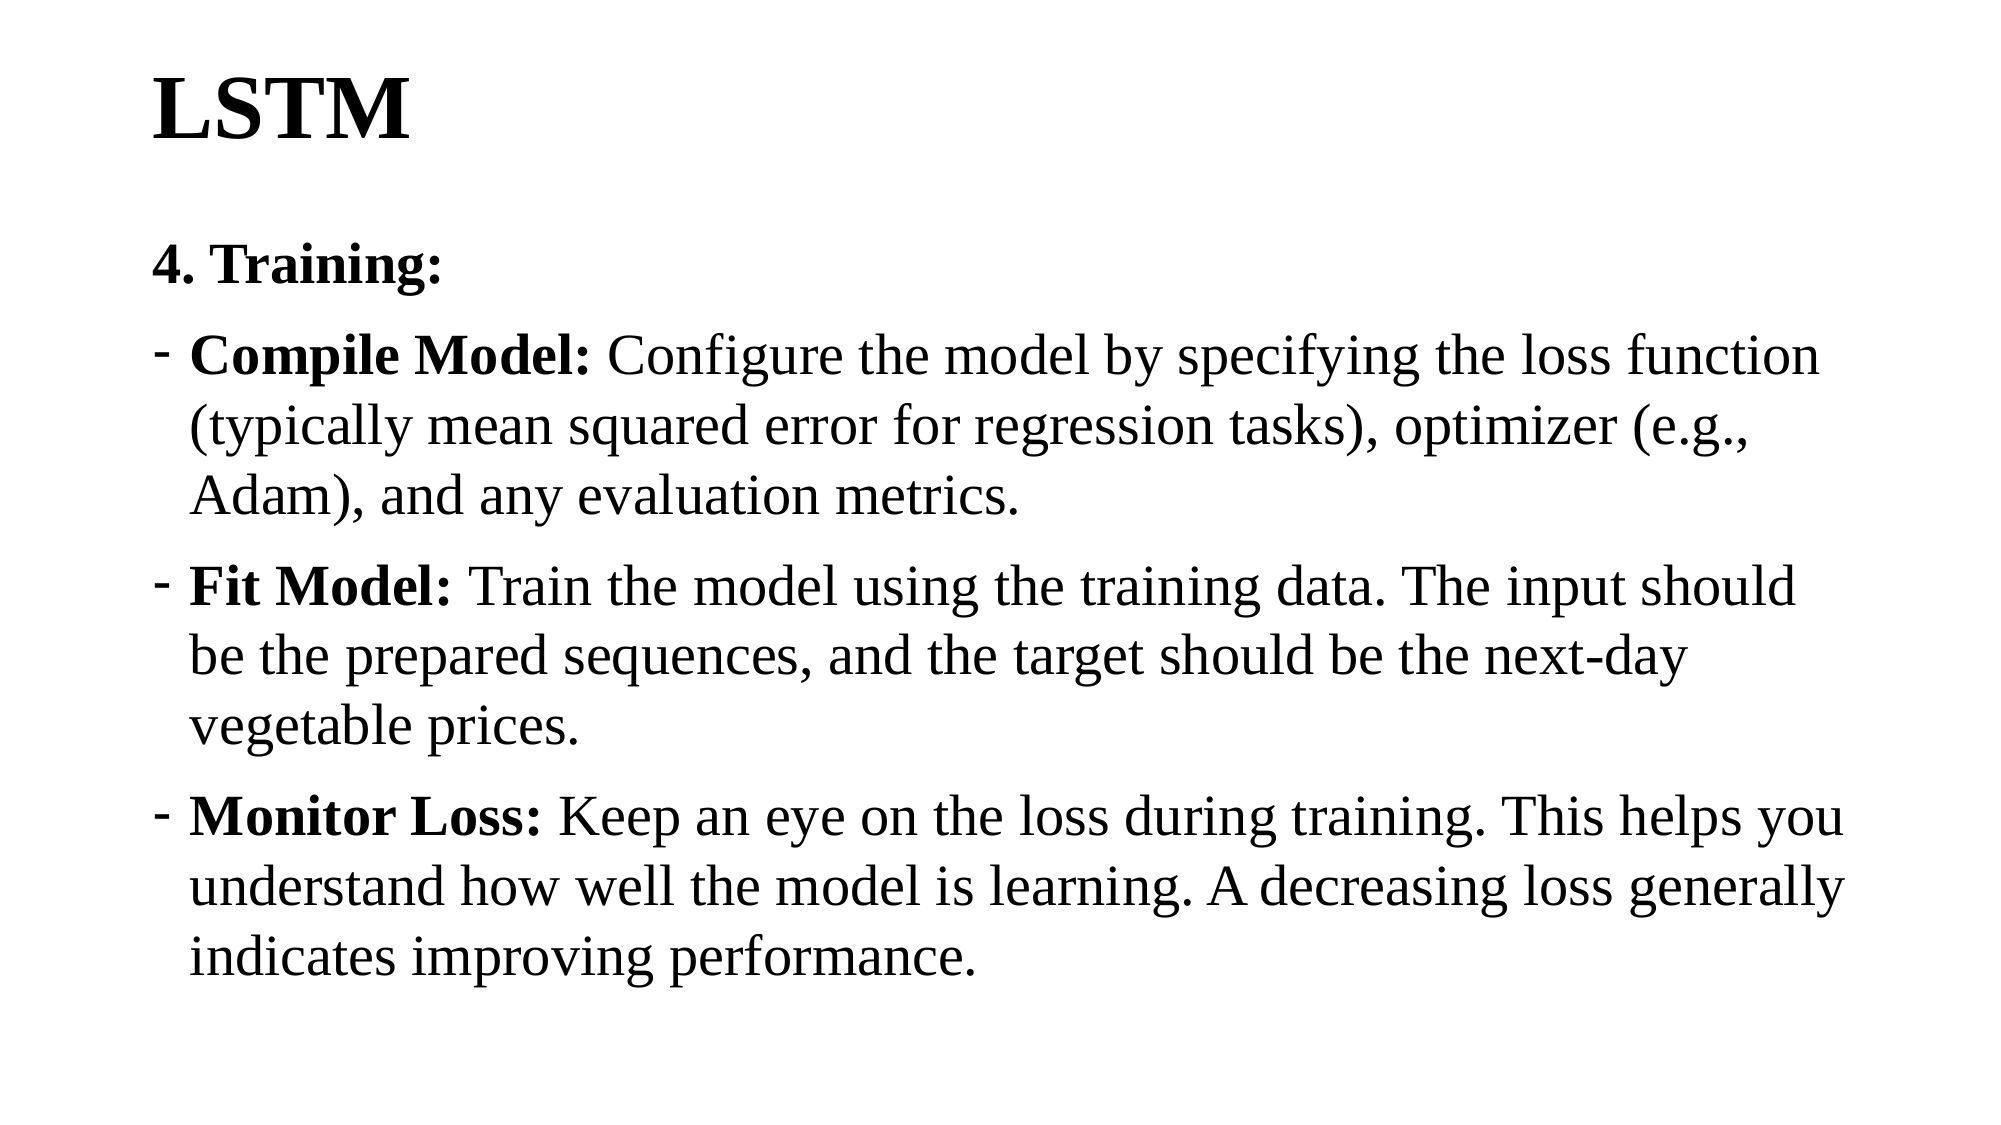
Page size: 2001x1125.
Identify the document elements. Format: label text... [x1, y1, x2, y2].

title LSTM [137, 0, 1863, 217]
list 4. Training: Compile Model: Configure the model by specifying the loss function (typically mean squared error for regression tasks), optimizer (e.g., Adam), and any evaluation metrics. Fit Model: Train the model using the training data. The input should be the prepared sequences, and the target should be the next-day vegetable prices. Monitor Loss: Keep an eye on the loss during training. This helps you understand how well the model is learning. A decreasing loss generally indicates improving performance. [137, 217, 1863, 1094]
